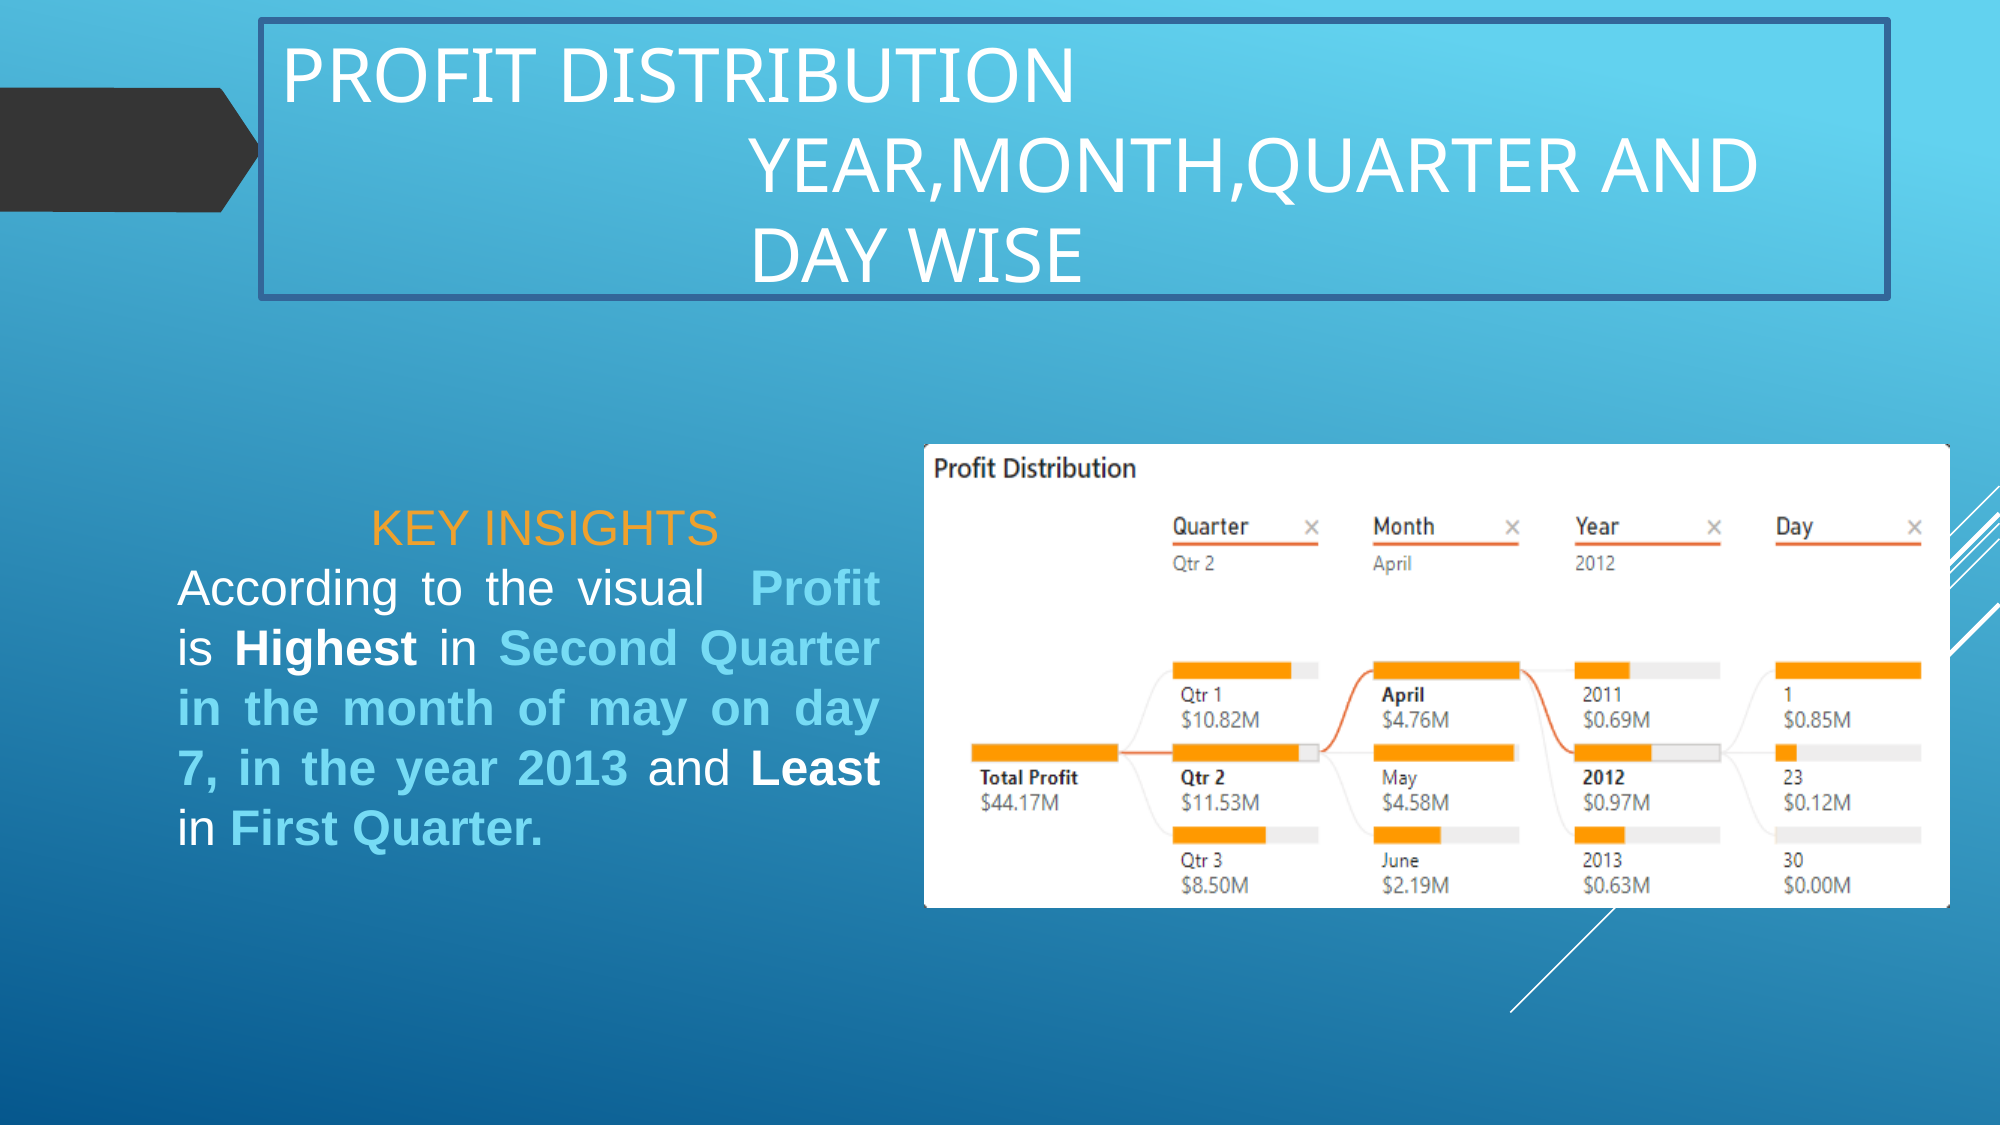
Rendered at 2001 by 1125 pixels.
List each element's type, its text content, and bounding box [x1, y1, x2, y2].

text_box [0, 87, 261, 213]
text_box KEY INSIGHTS According to the visual Profit is Highest in Second Quarter in the month of may on day 7, in the year 2013 and Least in First Quarter. [174, 493, 882, 856]
title PROFIT DISTRIBUTION YEAR,MONTH,QUARTER AND DAY WISE [261, 20, 1888, 298]
picture [924, 444, 1951, 908]
